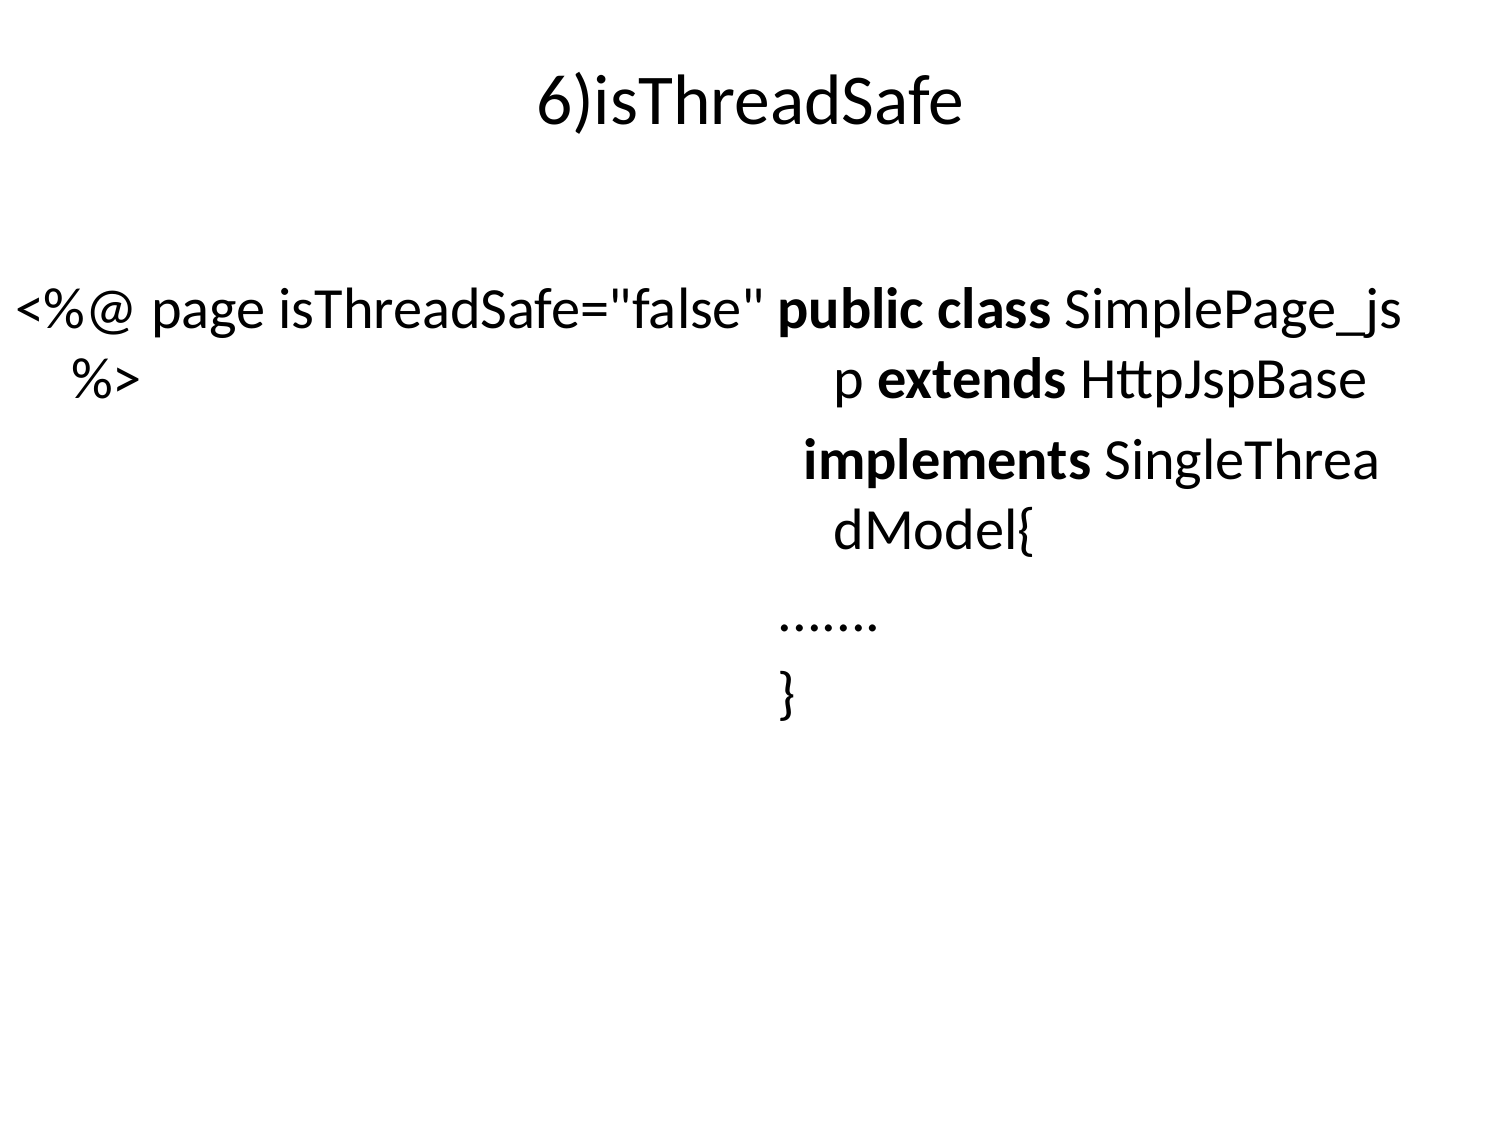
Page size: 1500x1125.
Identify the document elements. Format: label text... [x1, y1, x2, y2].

list public class SimplePage_jsp extends HttpJspBase implements SingleThreadModel{ ....... } [762, 262, 1425, 1005]
list <%@ page isThreadSafe="false" %> [0, 262, 762, 1005]
title 6)isThreadSafe [75, 45, 1425, 233]
